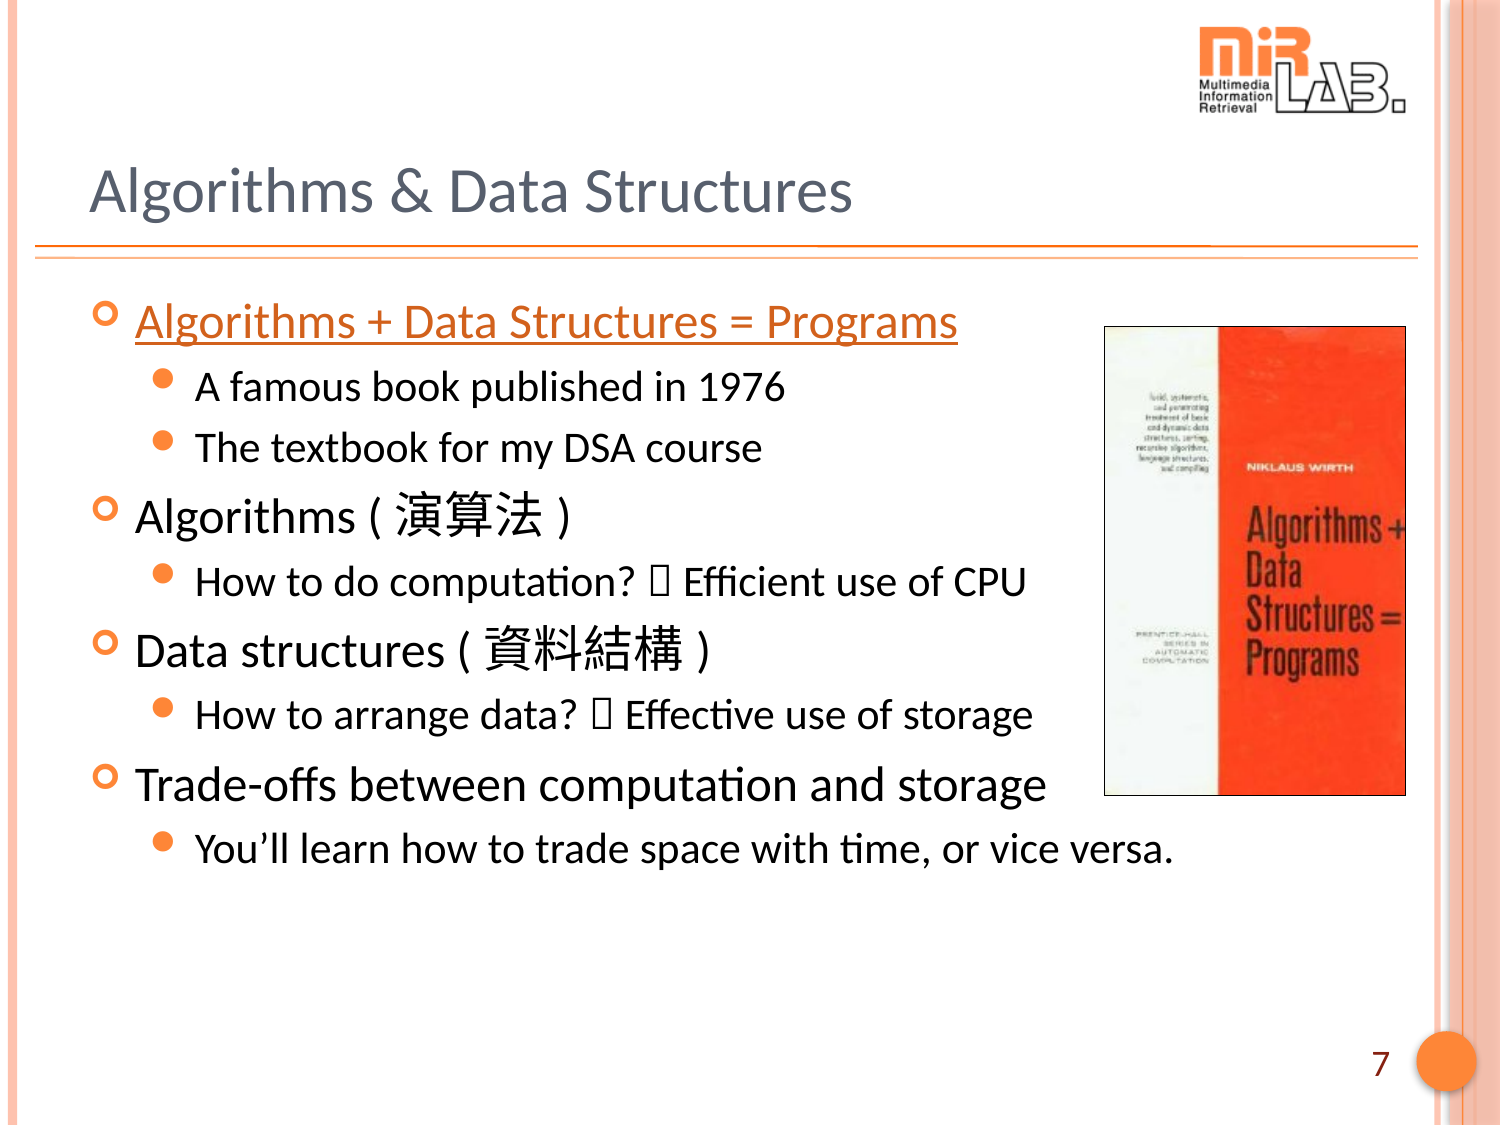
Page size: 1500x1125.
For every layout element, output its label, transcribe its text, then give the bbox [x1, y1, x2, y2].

list Algorithms + Data Structures = Programs A famous book published in 1976 The textbook for my DSA course Algorithms (演算法) How to do computation?  Efficient use of CPU Data structures (資料結構) How to arrange data?  Effective use of storage Trade-offs between computation and storage You’ll learn how to trade space with time, or vice versa. [75, 281, 1300, 1062]
picture [1195, 22, 1408, 118]
picture [1103, 325, 1407, 796]
title Algorithms & Data Structures [75, 45, 1372, 233]
